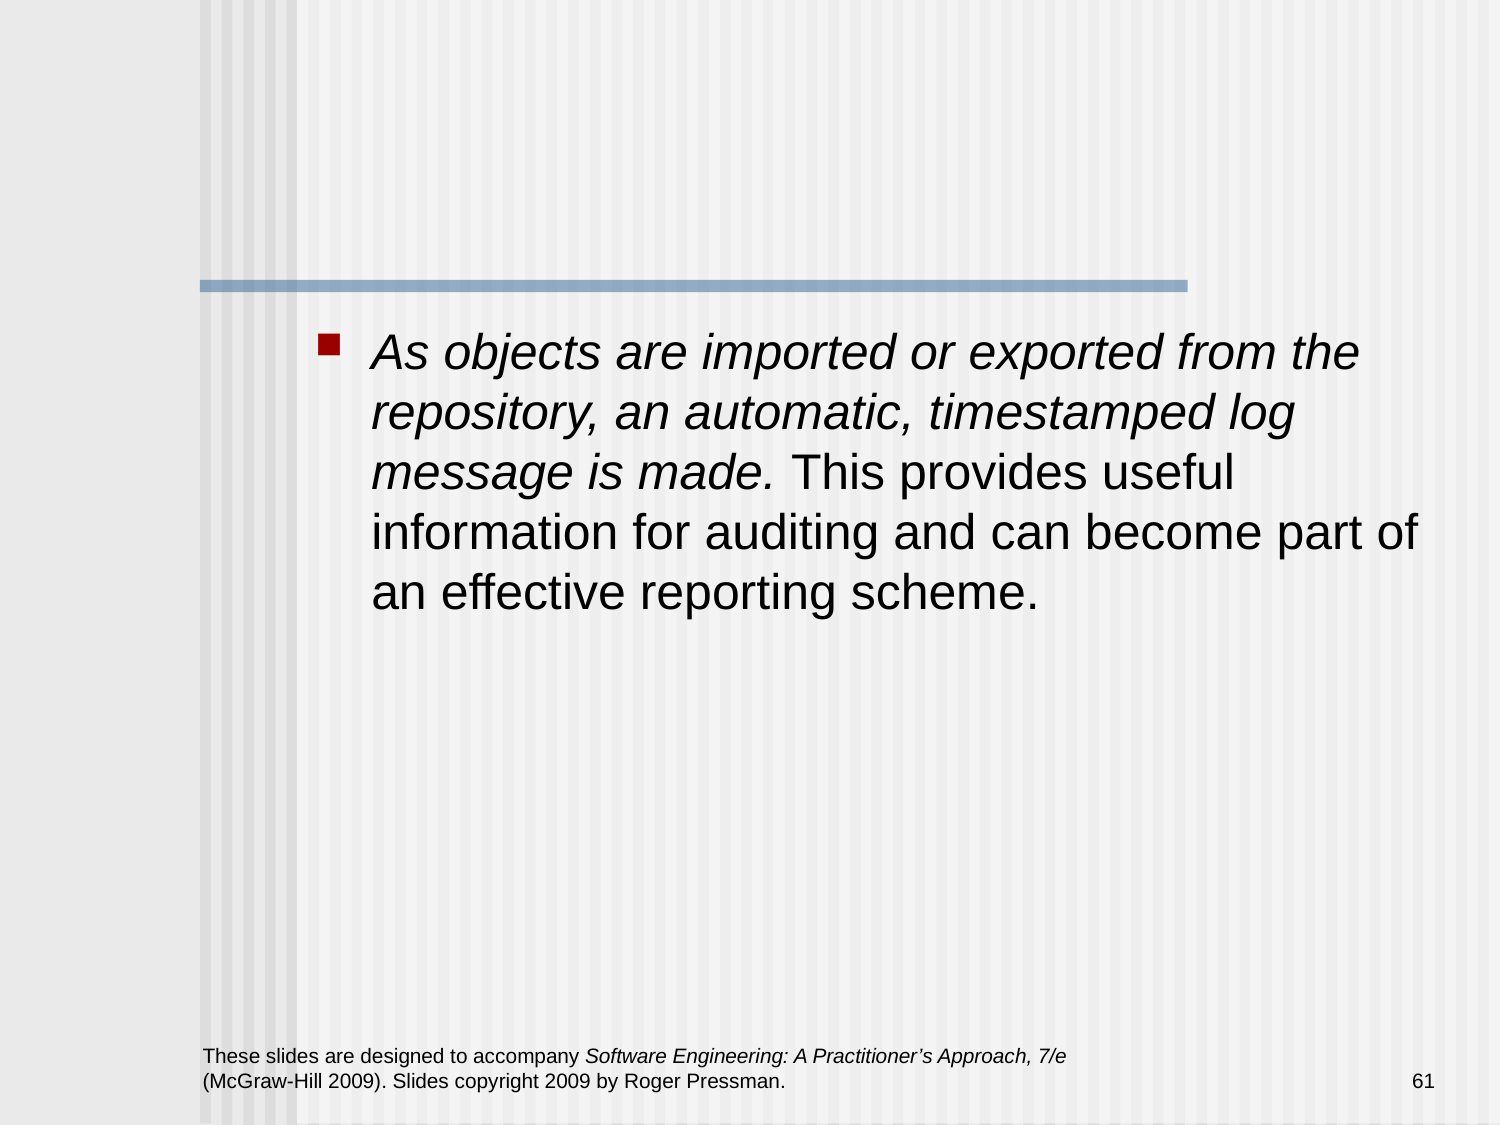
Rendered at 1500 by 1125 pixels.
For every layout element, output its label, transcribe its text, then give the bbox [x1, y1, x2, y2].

slide_number 61 [1237, 1025, 1450, 1100]
list As objects are imported or exported from the repository, an automatic, timestamped log message is made. This provides useful information for auditing and can become part of an effective reporting scheme. [300, 312, 1438, 1000]
footer These slides are designed to accompany Software Engineering: A Practitioner’s Approach, 7/e (McGraw-Hill 2009). Slides copyright 2009 by Roger Pressman. [187, 1025, 1088, 1100]
